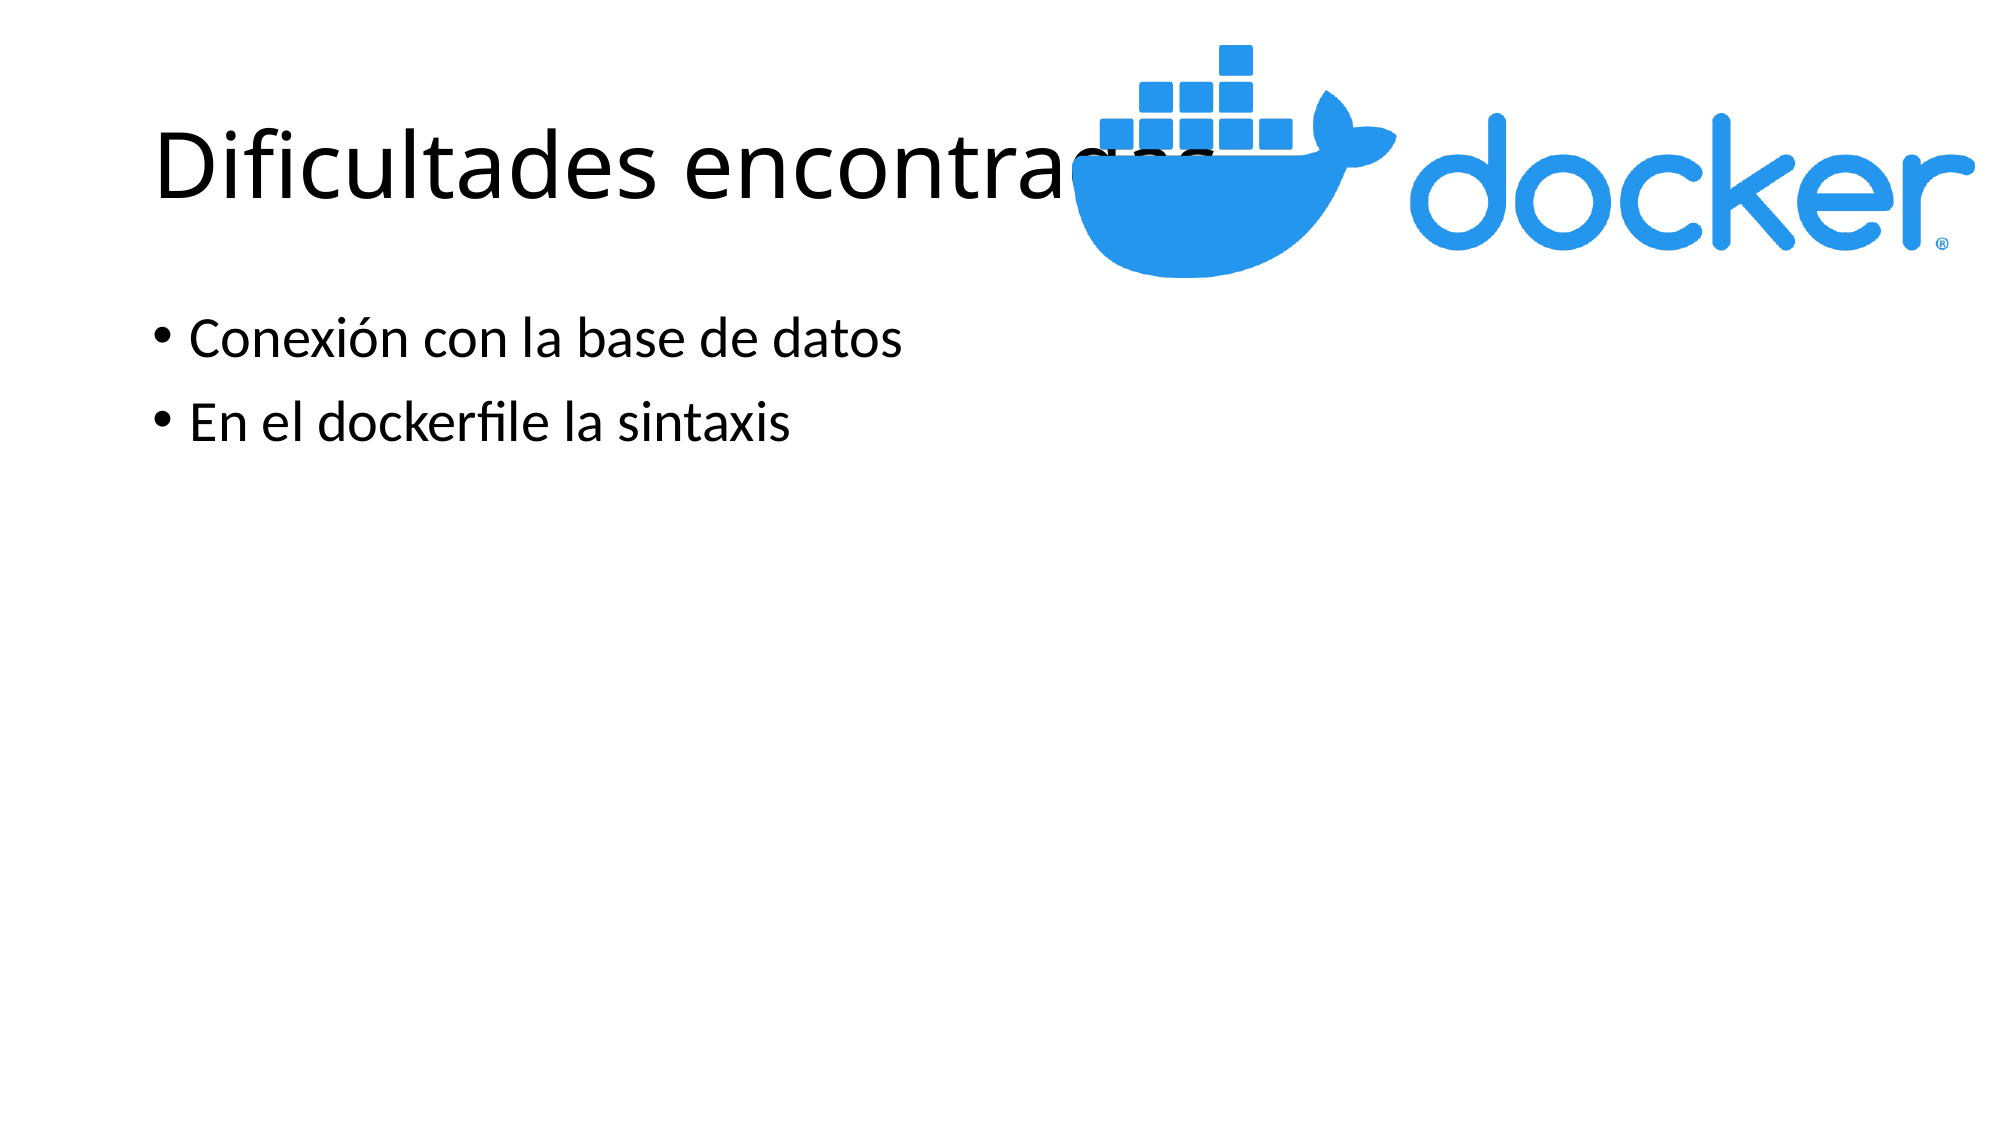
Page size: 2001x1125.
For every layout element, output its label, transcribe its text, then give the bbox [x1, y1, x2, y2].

title Dificultades encontradas [137, 59, 1072, 278]
list Conexión con la base de datos En el dockerfile la sintaxis [137, 299, 1863, 1014]
picture [1072, 45, 1975, 278]
